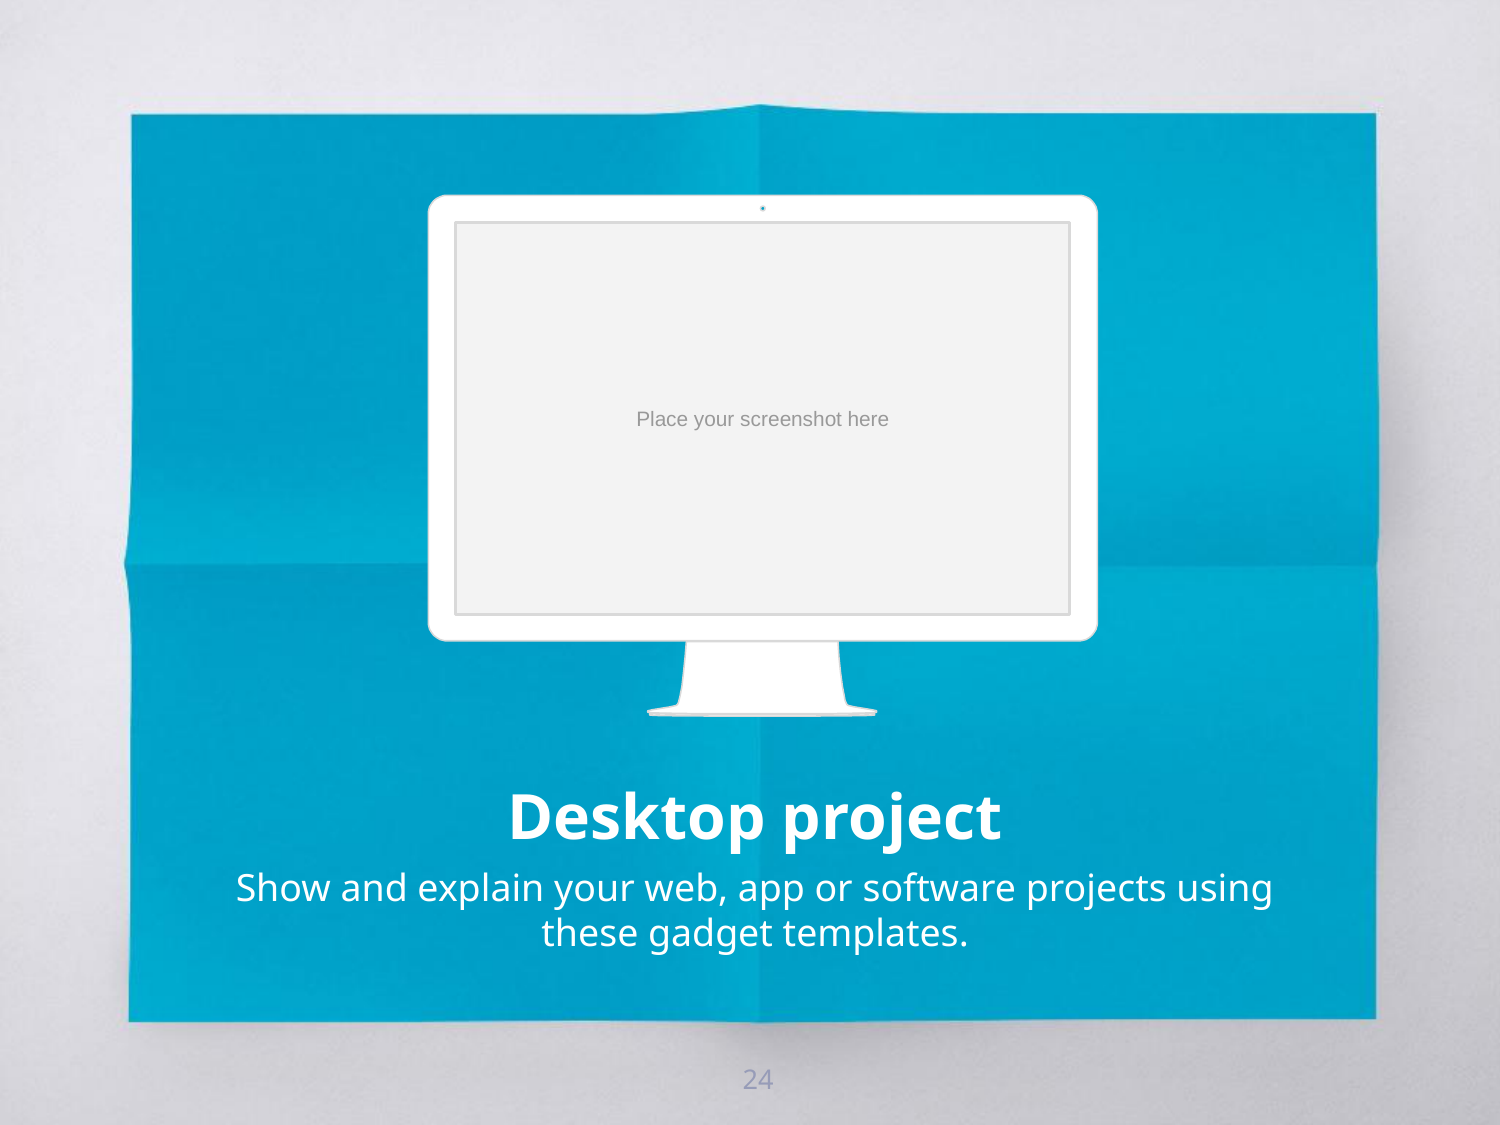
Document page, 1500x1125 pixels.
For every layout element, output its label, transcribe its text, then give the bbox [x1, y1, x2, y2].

list Desktop project Show and explain your web, app or software projects using these gadget templates. [220, 761, 1290, 954]
slide_number ‹#› [713, 1047, 804, 1113]
text_box Place your screenshot here [455, 222, 1070, 615]
text_box [428, 195, 1098, 717]
picture [0, 0, 1500, 1125]
